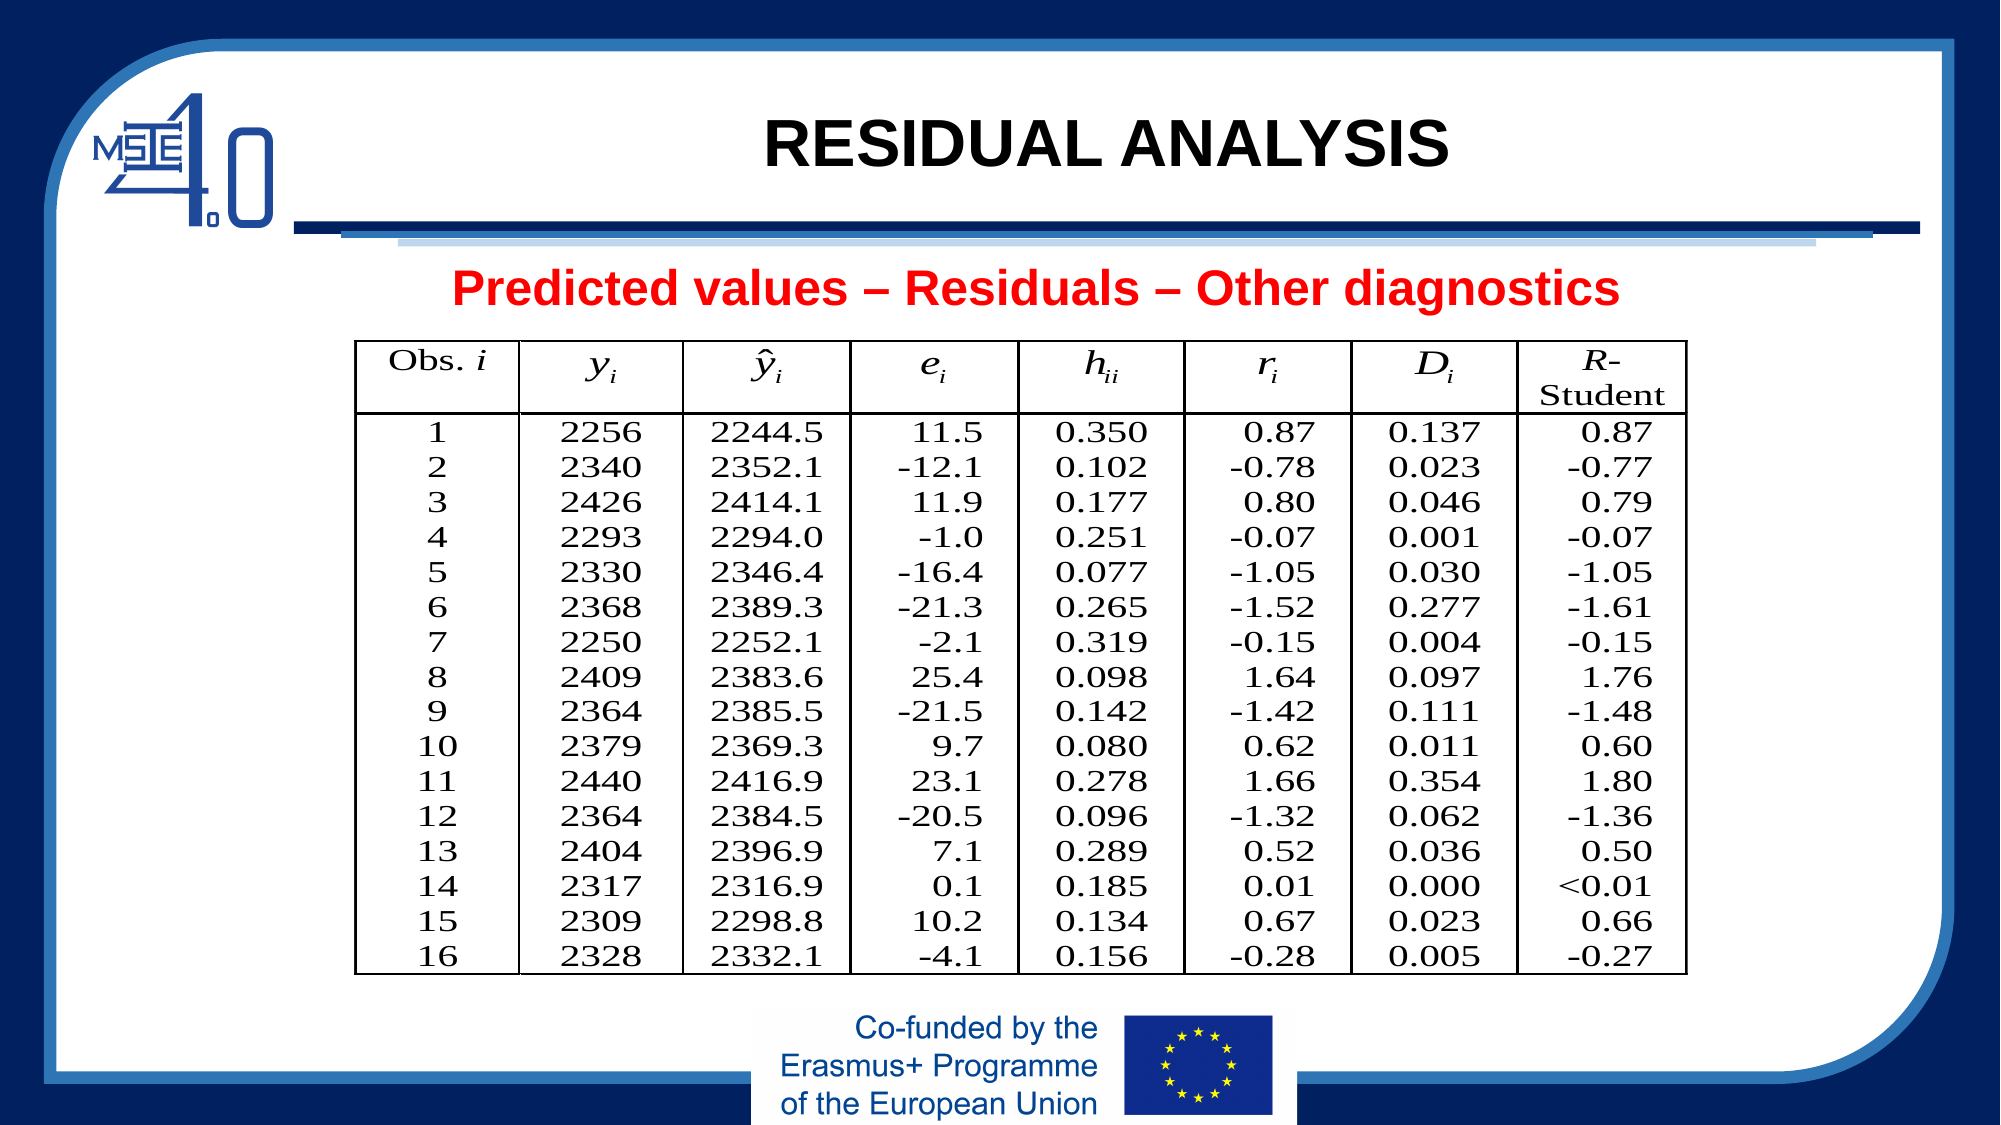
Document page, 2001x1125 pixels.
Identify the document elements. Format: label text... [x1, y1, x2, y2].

title RESIDUAL ANALYSIS [294, 75, 1921, 220]
text_box [0, 0, 2000, 75]
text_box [354, 340, 1688, 1008]
list Predicted values – Residuals – Other diagnostics [186, 241, 1888, 1008]
picture [751, 1008, 1298, 1125]
